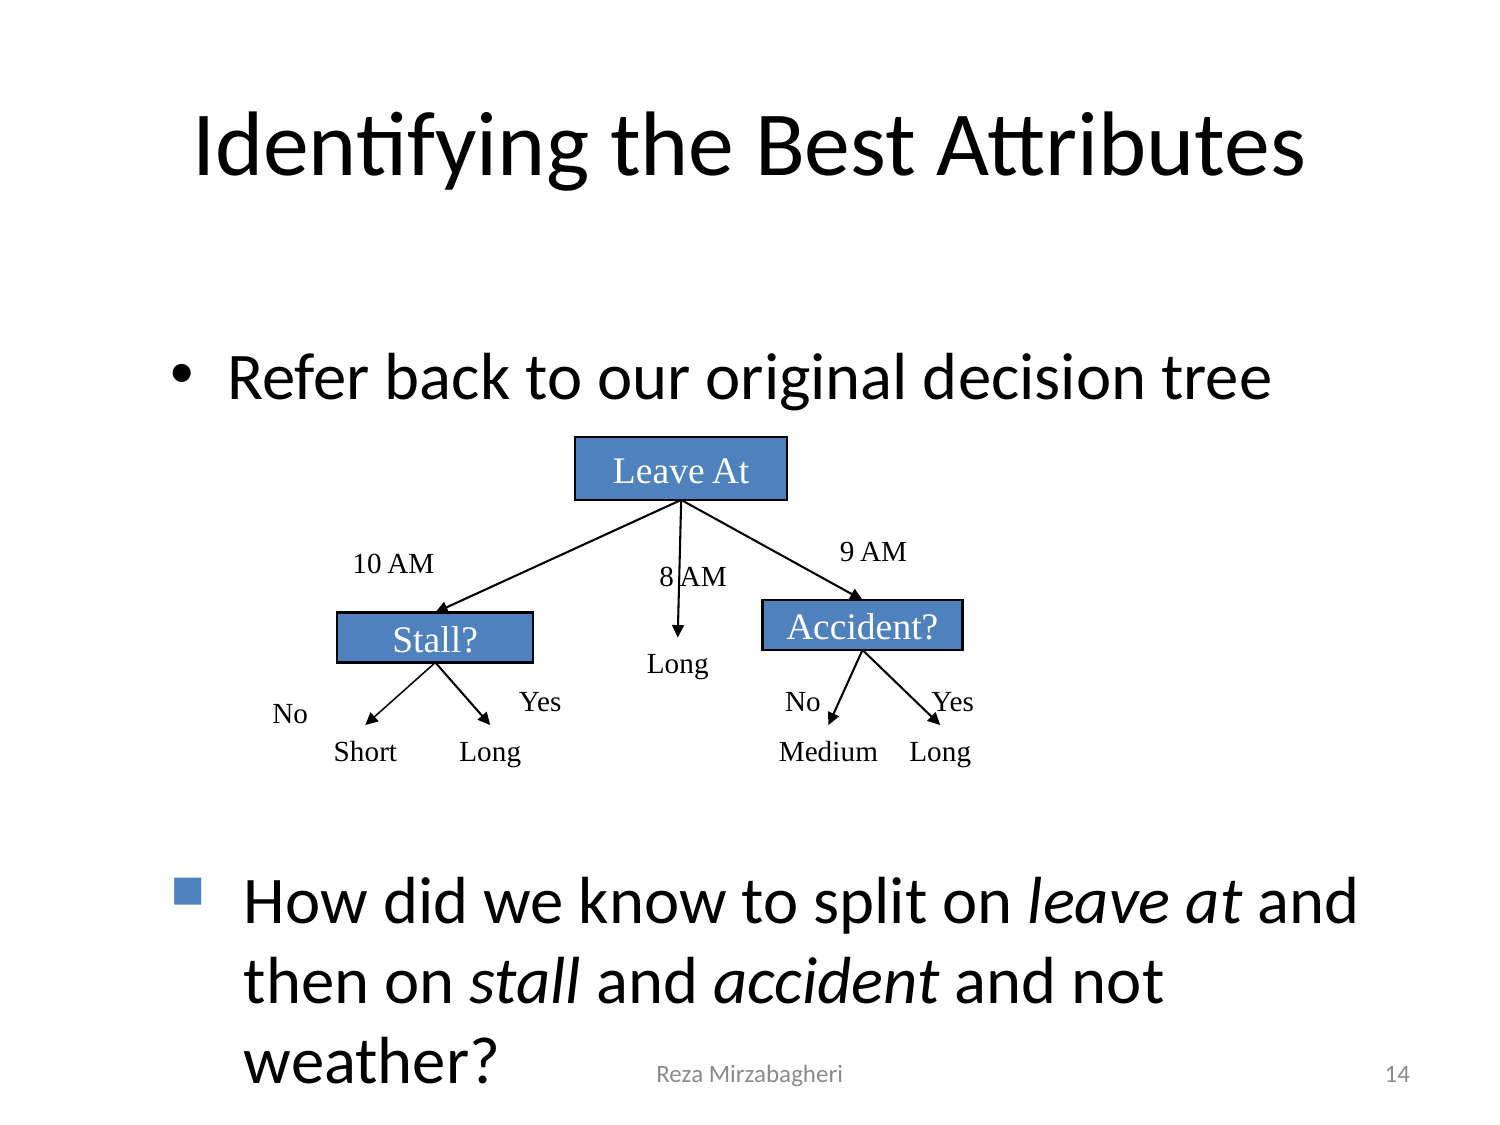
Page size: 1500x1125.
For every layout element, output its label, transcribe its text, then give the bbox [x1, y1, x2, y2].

text_box How did we know to split on leave at and then on stall and accident and not weather? [155, 849, 1413, 950]
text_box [677, 499, 682, 638]
list Refer back to our original decision tree [155, 324, 1413, 425]
text_box Yes [944, 674, 1031, 725]
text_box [862, 649, 941, 726]
text_box Yes [496, 674, 618, 725]
text_box Leave At [574, 437, 788, 498]
text_box No [212, 687, 368, 738]
text_box Long [600, 637, 756, 688]
text_box 10 AM [337, 537, 430, 588]
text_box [435, 499, 676, 613]
text_box Long [444, 725, 568, 775]
text_box 9 AM [866, 524, 981, 575]
text_box Medium [712, 724, 862, 775]
text_box Stall? [337, 612, 534, 663]
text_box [828, 649, 861, 726]
slide_number 14 [1074, 1042, 1425, 1103]
text_box Long [862, 724, 1018, 775]
text_box Short [287, 733, 444, 775]
text_box No [725, 674, 823, 725]
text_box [437, 662, 491, 726]
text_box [682, 499, 863, 601]
text_box Accident? [762, 600, 963, 650]
footer Reza Mirzabagheri [512, 1042, 988, 1103]
title Identifying the Best Attributes [75, 45, 1425, 233]
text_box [365, 662, 436, 726]
